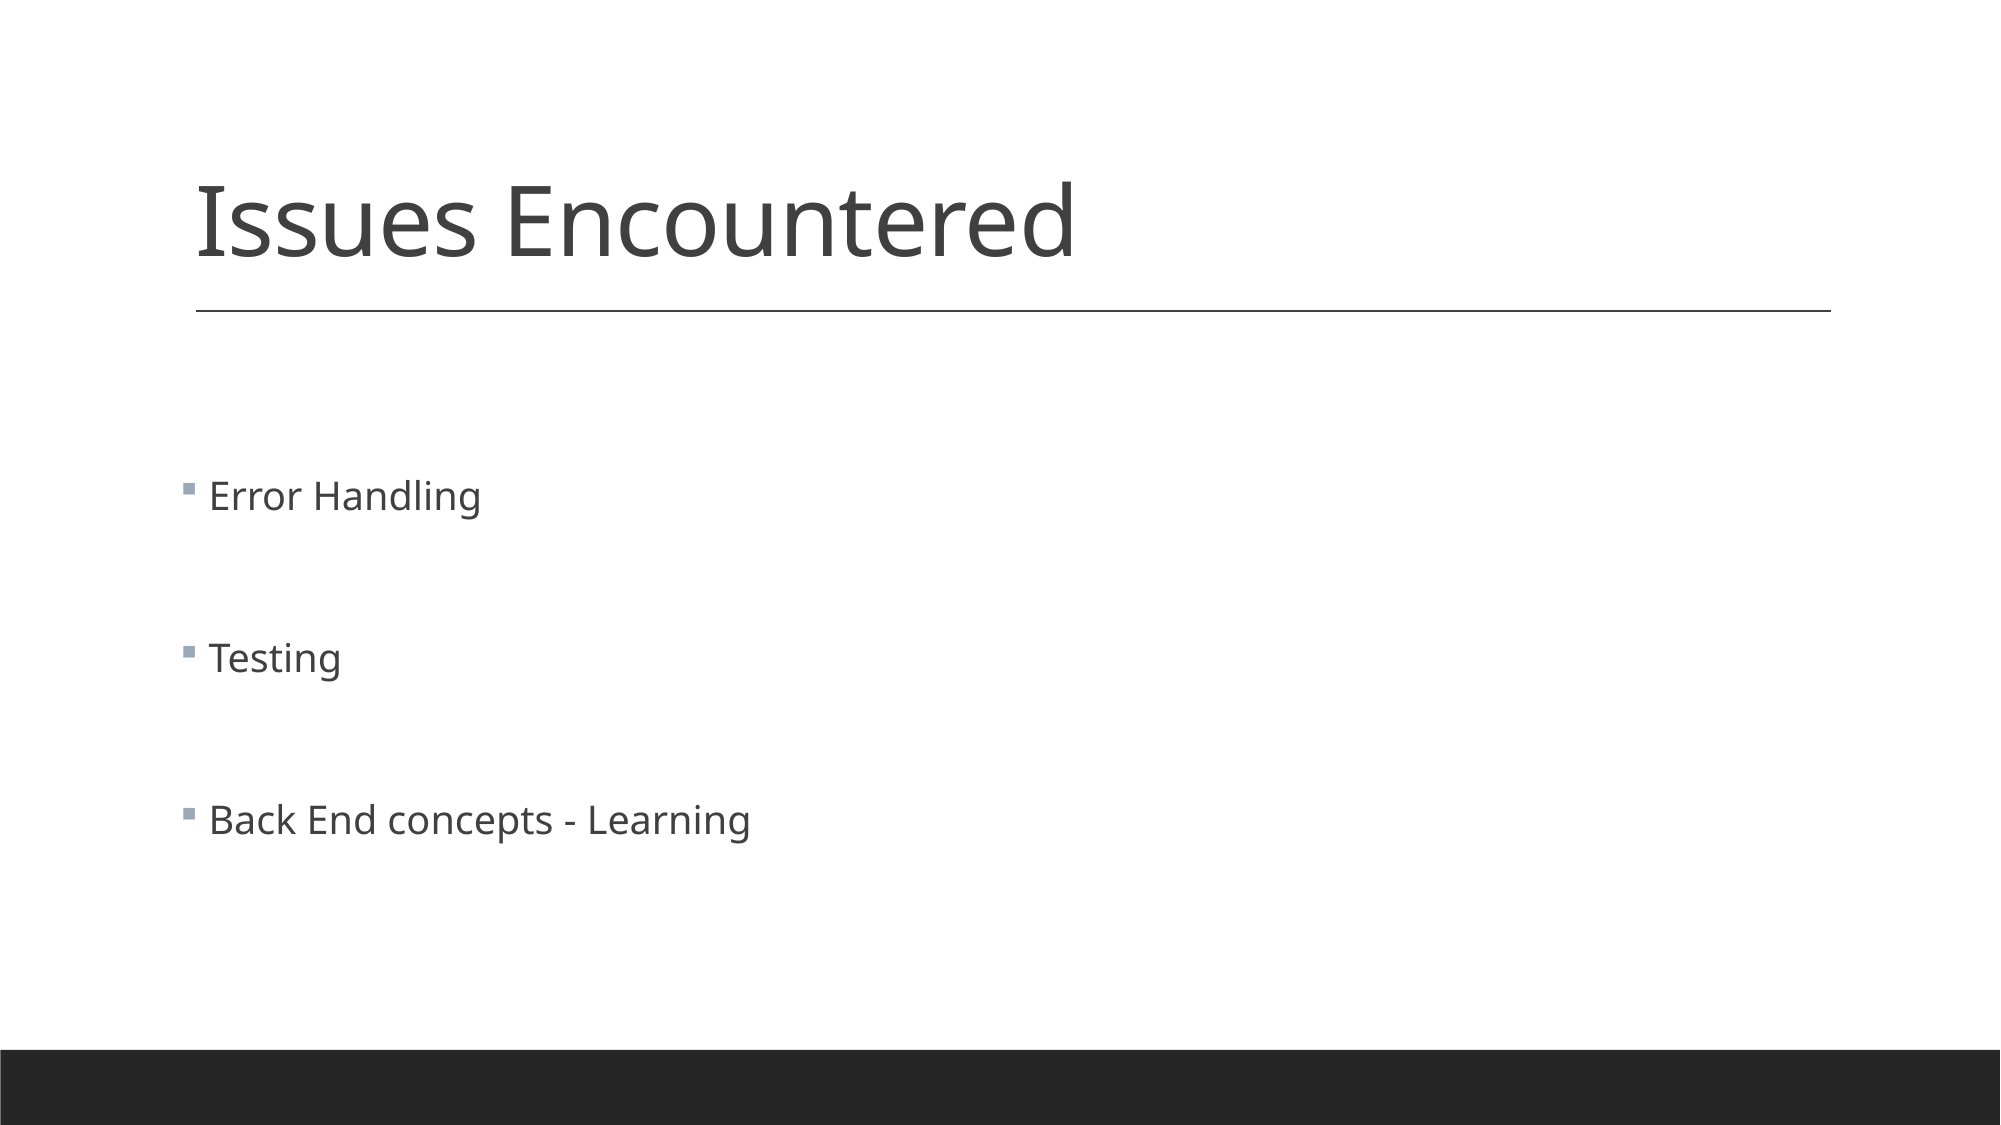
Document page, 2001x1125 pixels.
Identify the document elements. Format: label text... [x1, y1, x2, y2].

title Issues Encountered [180, 47, 1830, 285]
list Error Handling Testing Back End concepts - Learning [180, 345, 1830, 963]
